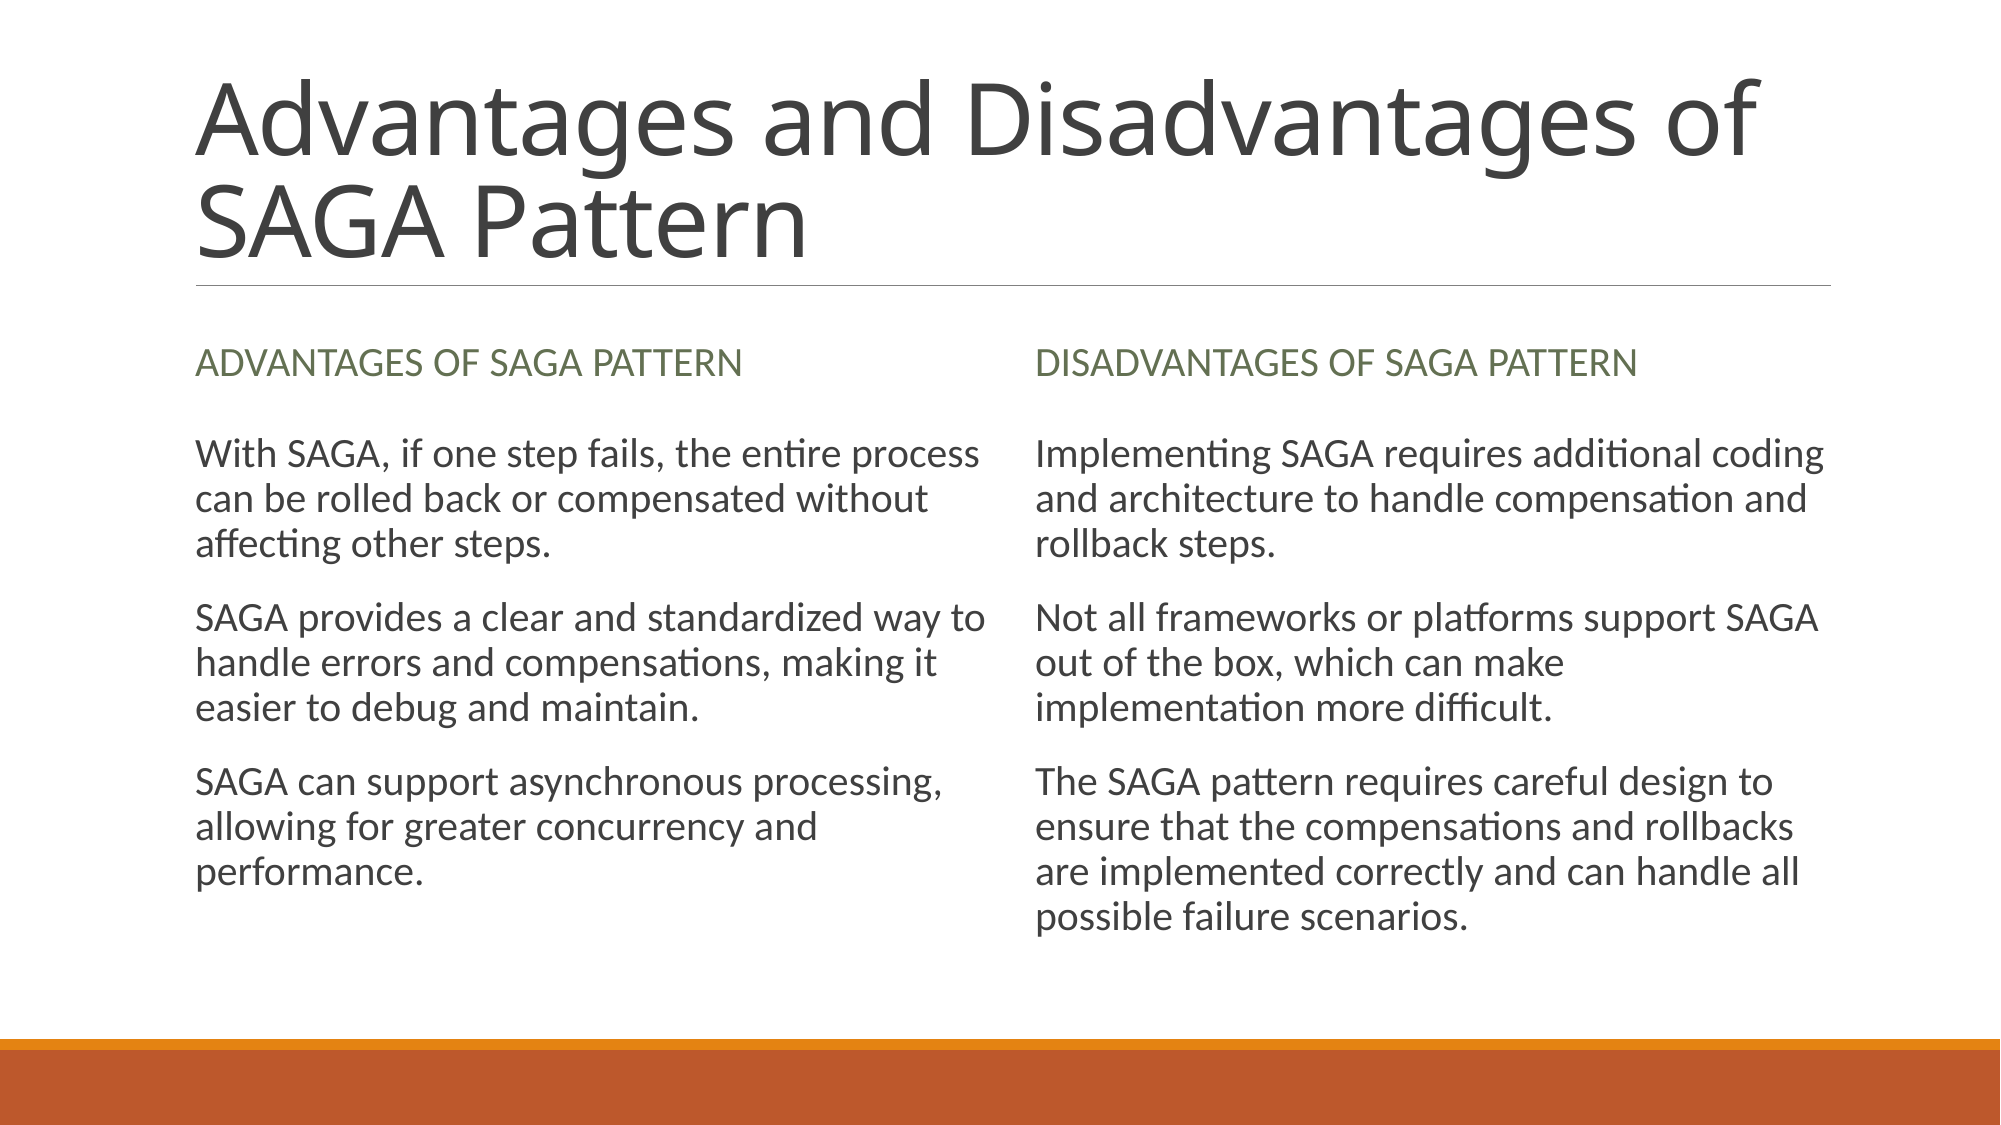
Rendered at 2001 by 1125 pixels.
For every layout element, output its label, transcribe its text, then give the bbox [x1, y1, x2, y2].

list Advantages of SAGA Pattern [180, 302, 990, 423]
list Implementing SAGA requires additional coding and architecture to handle compensation and rollback steps. Not all frameworks or platforms support SAGA out of the box, which can make implementation more difficult. The SAGA pattern requires careful design to ensure that the compensations and rollbacks are implemented correctly and can handle all possible failure scenarios. [1020, 423, 1830, 978]
list Disadvantages of SAGA Pattern [1020, 302, 1830, 423]
title Advantages and Disadvantages of SAGA Pattern [180, 47, 1830, 285]
list With SAGA, if one step fails, the entire process can be rolled back or compensated without affecting other steps. SAGA provides a clear and standardized way to handle errors and compensations, making it easier to debug and maintain. SAGA can support asynchronous processing, allowing for greater concurrency and performance. [180, 423, 990, 978]
